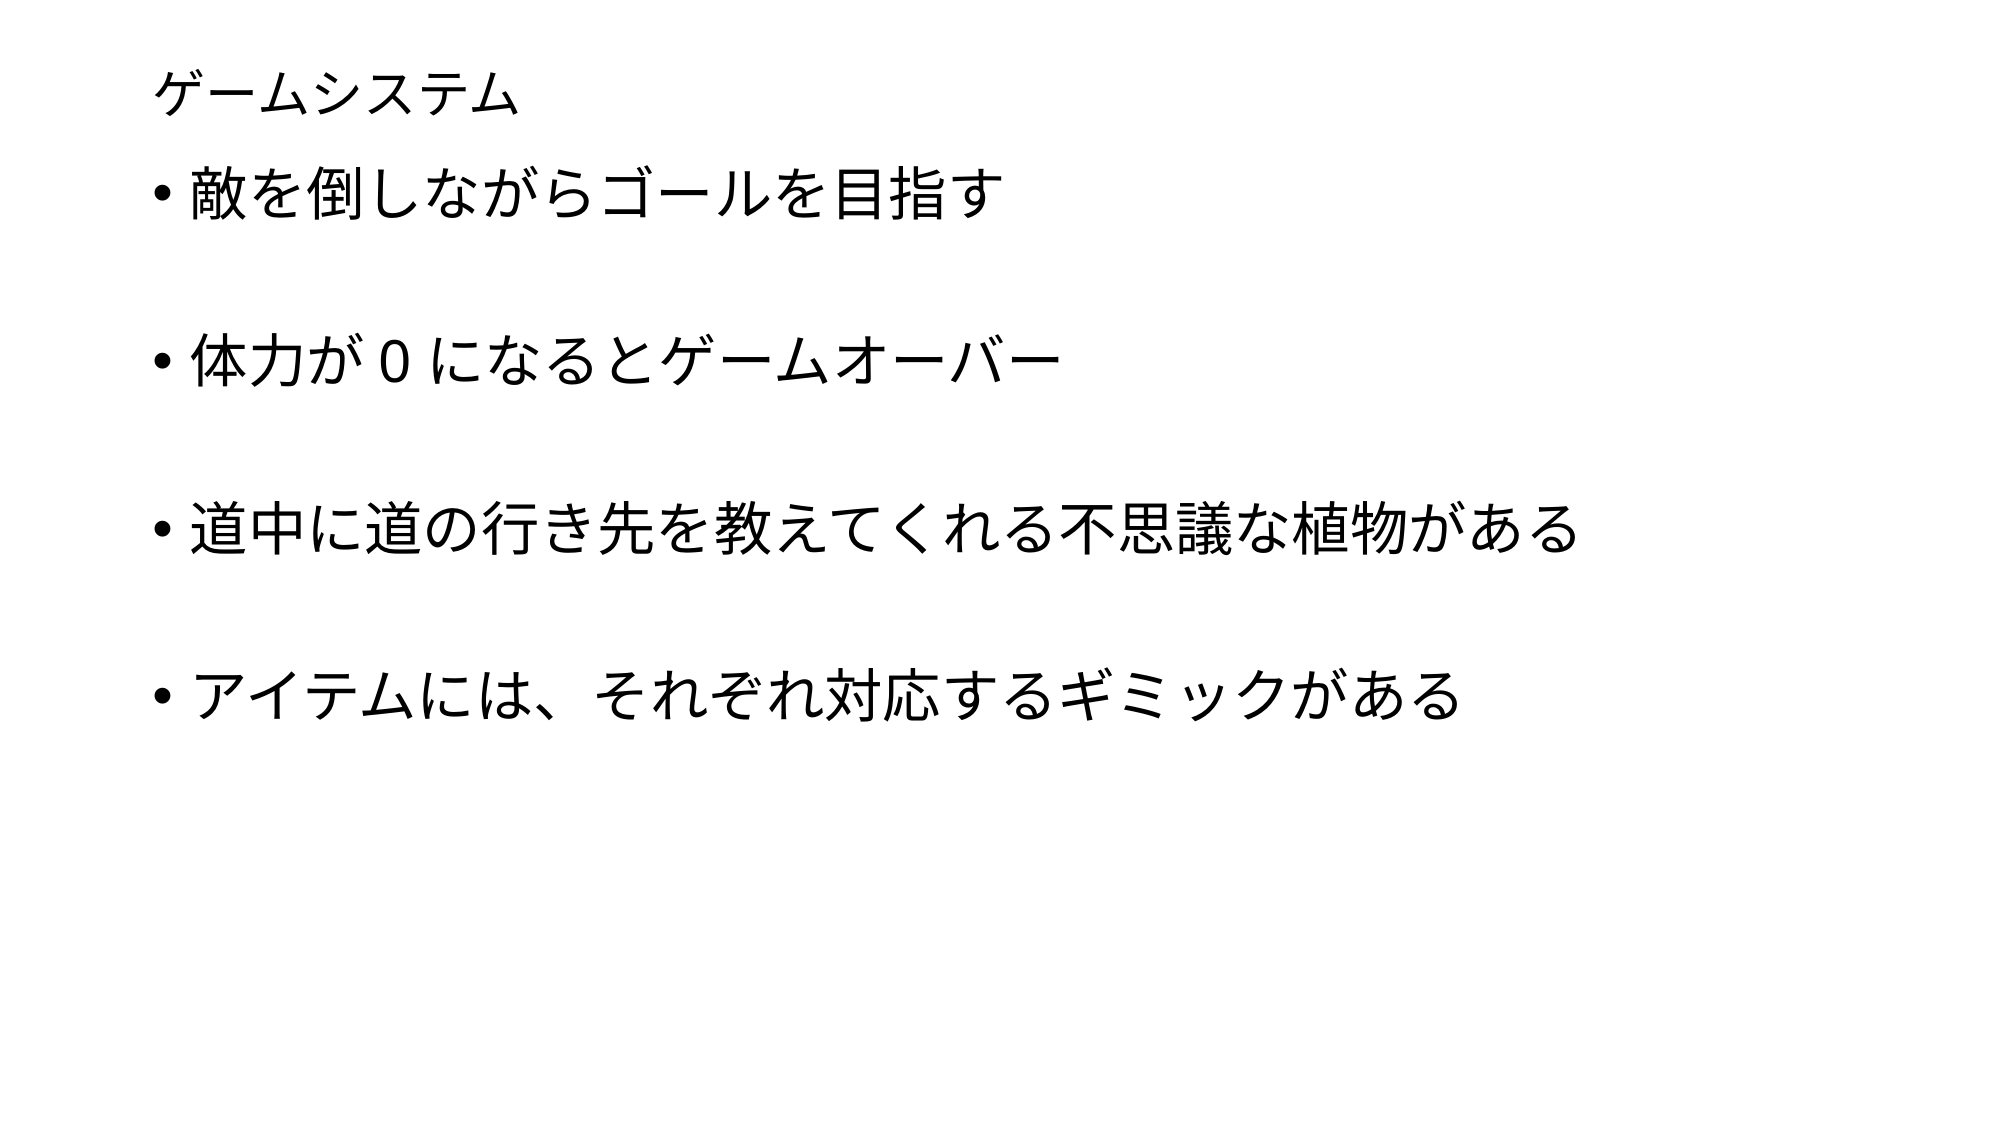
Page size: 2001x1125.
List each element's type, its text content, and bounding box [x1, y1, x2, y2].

list 敵を倒しながらゴールを目指す 体力が0になるとゲームオーバー 道中に道の行き先を教えてくれる不思議な植物がある アイテムには、それぞれ対応するギミックがある [137, 157, 1863, 1014]
title ゲームシステム [137, 59, 1863, 133]
